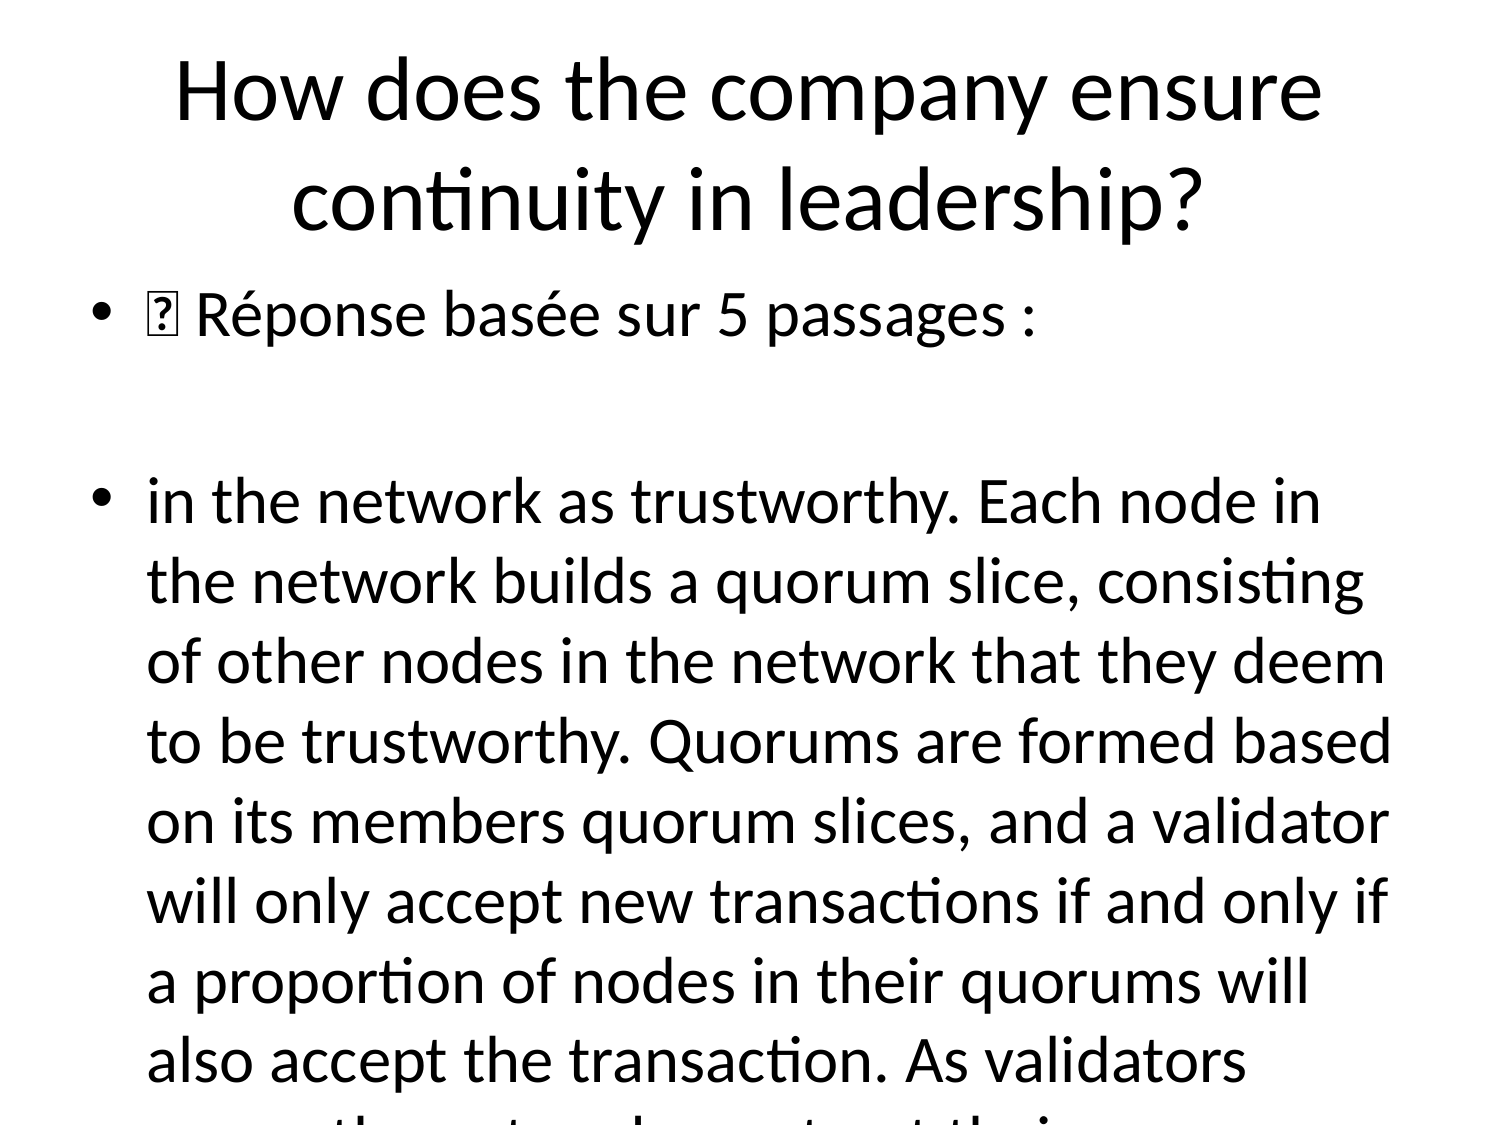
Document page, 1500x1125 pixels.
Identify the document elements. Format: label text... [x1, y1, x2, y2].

title How does the company ensure continuity in leadership? [75, 45, 1425, 233]
list 💬 Réponse basée sur 5 passages : in the network as trustworthy. Each node in the network builds a quorum slice, consisting of other nodes in the network that they deem to be trustworthy. Quorums are formed based on its members quorum slices, and a validator will only accept new transactions if and only if a proportion of nodes in their quorums will also accept the transaction. As validators across the network construct their quorums, these quorums --- mechanisms in favor of informal (or “off-chain”) mechanisms arising from a combination of role and --- of us spend hours day on our phones. While on our phones, each of our views, posts or clicks creates extraordinary profits for large corporations. At Pi, we believe that people have the right to capture value created from their resources. We all know that we can do more together than we can alone. On today’s web, massive corporations like Google, Amazon, Facebook have immense leverage against individual consumers. As a result, they are able to capture the lionshare of value created by individual consumers on the web. Pi levels the playing field by allowing its members to pool their collective resources so they can get a share of the value that they create. The graphic below is the Pi Stack, where we see particularly promising opportunities for helping our members capture value. Below, we go into each of these areas in more detail. Introducing the Pi Stack - Unleashing underutilized resources Pi Ledger And Shared Trust Graph - Scaling Trust Across The Web One of the biggest challenges on the internet is knowing who to trust. Today, we rely on the rating systems of providers such as Amazon, eBay, Yelp, to know who we can transact with on the internet. Despite the fact that we, customers, do the hard work of rating and reviewing our peers, these internet intermediaries capture the lionshare of the value created this work. Pi’s consensus algorithm, described above, creates a native trust layer that scales trust on the web without intermediaries. While the value of just one individual’s Security Circle is small, the aggregate of our individual security circles build a global “trust graph” that help people understand who on the Pi Network can be trusted. The Pi Network’s global trust graph will facilitate transactions between strangers that would not have otherwise been possible. --- simulation tool like the one in StellarBeat Quorum monitor that shows the expected resulting impacts to this nodes’ connectivity to the Pi network when the current node’s configuration changes. An interesting research problem for future work is to develop algorithms that can take into consideration the trust graph and suggest each node an optimal configuration, or even set that configuration automatically. On the first deployment of the Pi Network, while users running Nodes can update their Node configuration at any time, they will be prompted to confirm their configurations daily and asked to update them if they see fit. Mobile app users When a Pioneer needs to confirm that a given transaction has been executed (e.g. that they have received Pi) they open the mobile app. At that point, the mobile app connects to one or more Nodes to inquire if the transaction has been recorded on the ledger and also to get the most recent block number and hash value of that block. If that Pioneer is also running a Node the mobile app connects to that Pioneer’s own node. If the Pioneer is not running a node, then the app connects to multiple nodes and to cross check this information. Pioneers will have the ability select which nodes they want their apps to connect to. But to make it simple for most users, the app should have a reasonable default set of nodes, e.g. a number of nodes closest to the user based on the trust graph, along with a random selection of nodes high in pagerank. We ask for your feedback on how the default set of nodes for mobile Pioneers should be selected. Mining rewards A beautiful property of the SCP algorithm is that it is more generic than a blockchain. It coordinates consensus across a --- Trust is the foundation of any successful monetary system. One of the most important factors [75, 262, 1425, 1005]
